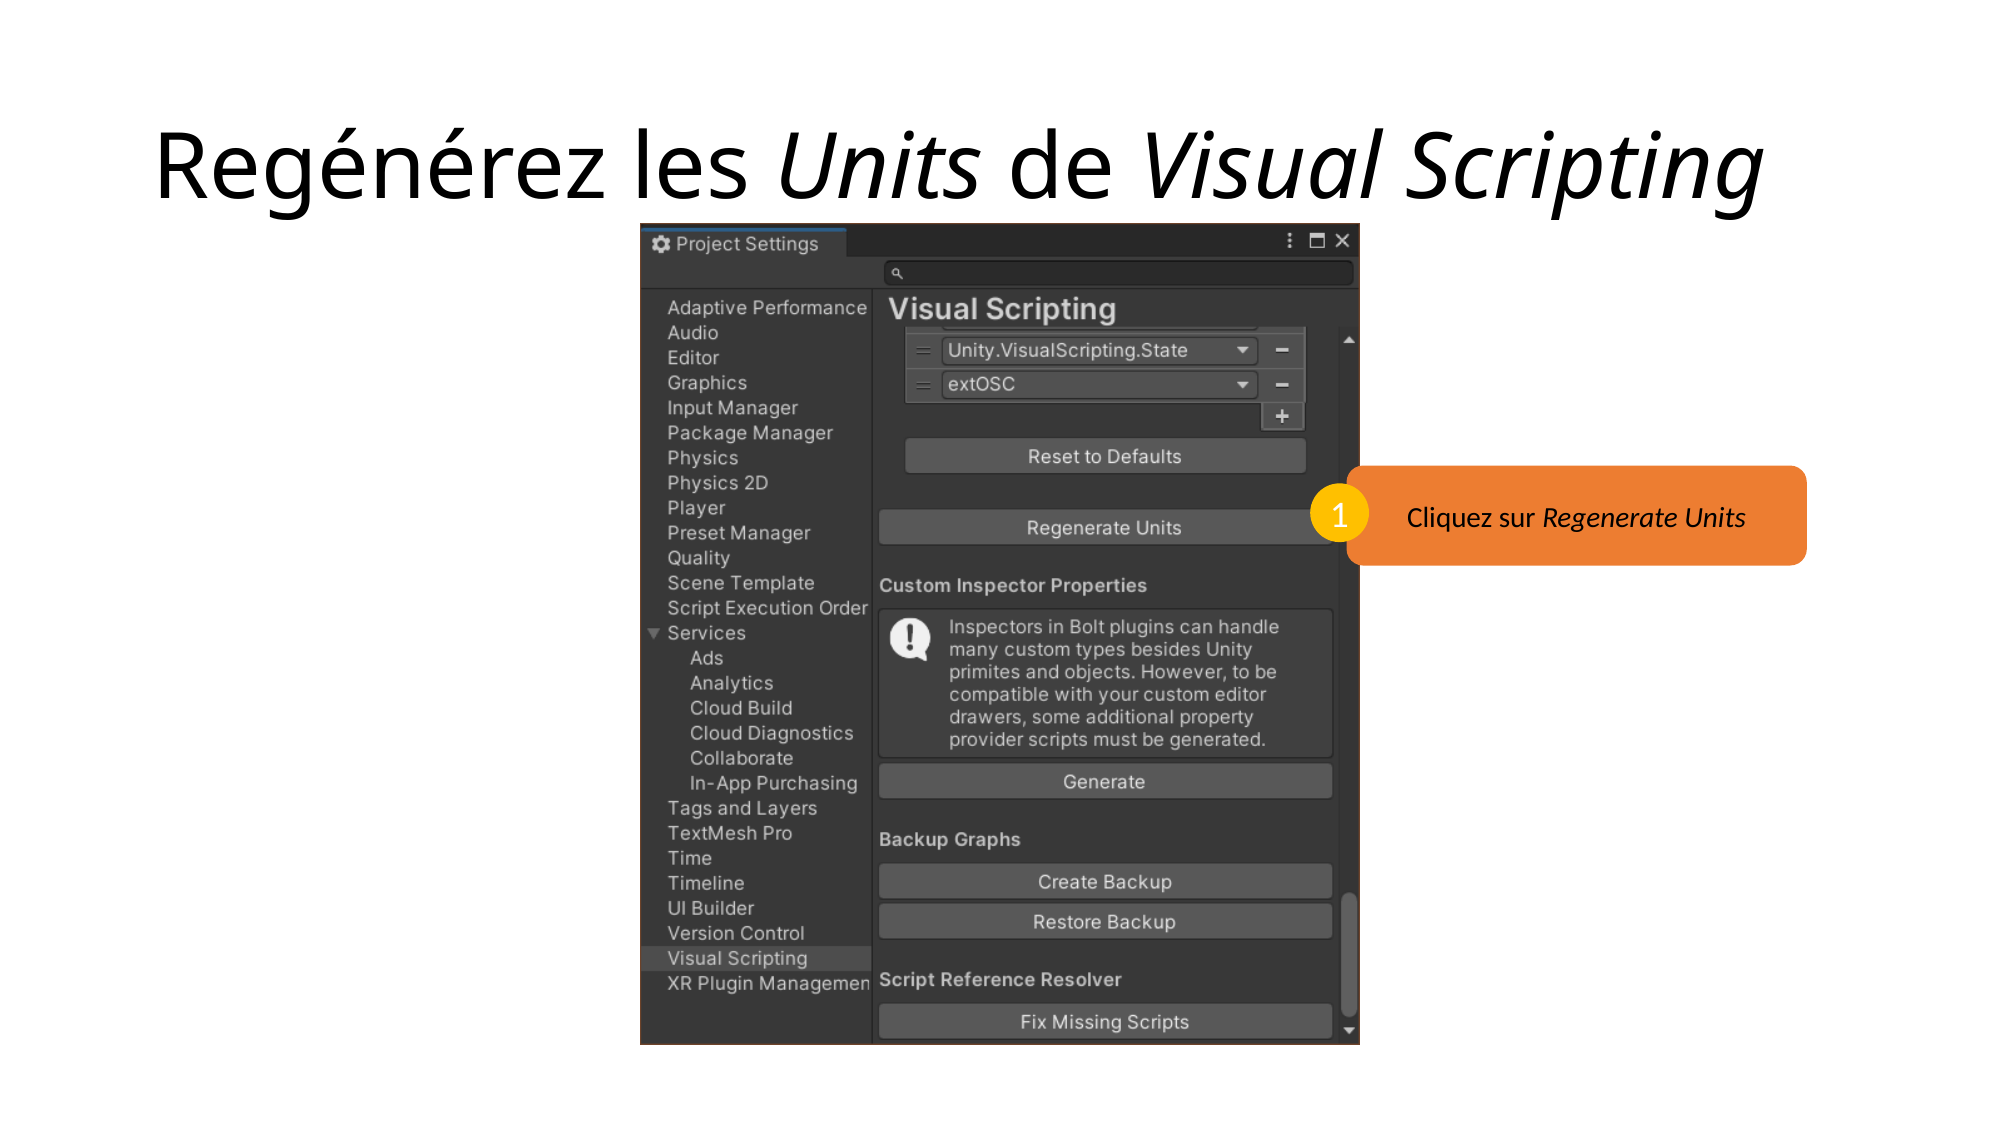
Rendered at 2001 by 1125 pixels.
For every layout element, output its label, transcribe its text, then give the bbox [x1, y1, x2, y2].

title Regénérez les Units de Visual Scripting [137, 59, 1863, 278]
picture [640, 223, 1360, 1045]
text_box Cliquez sur Regenerate Units [1360, 464, 1808, 567]
text_box 1 [1360, 490, 1371, 536]
